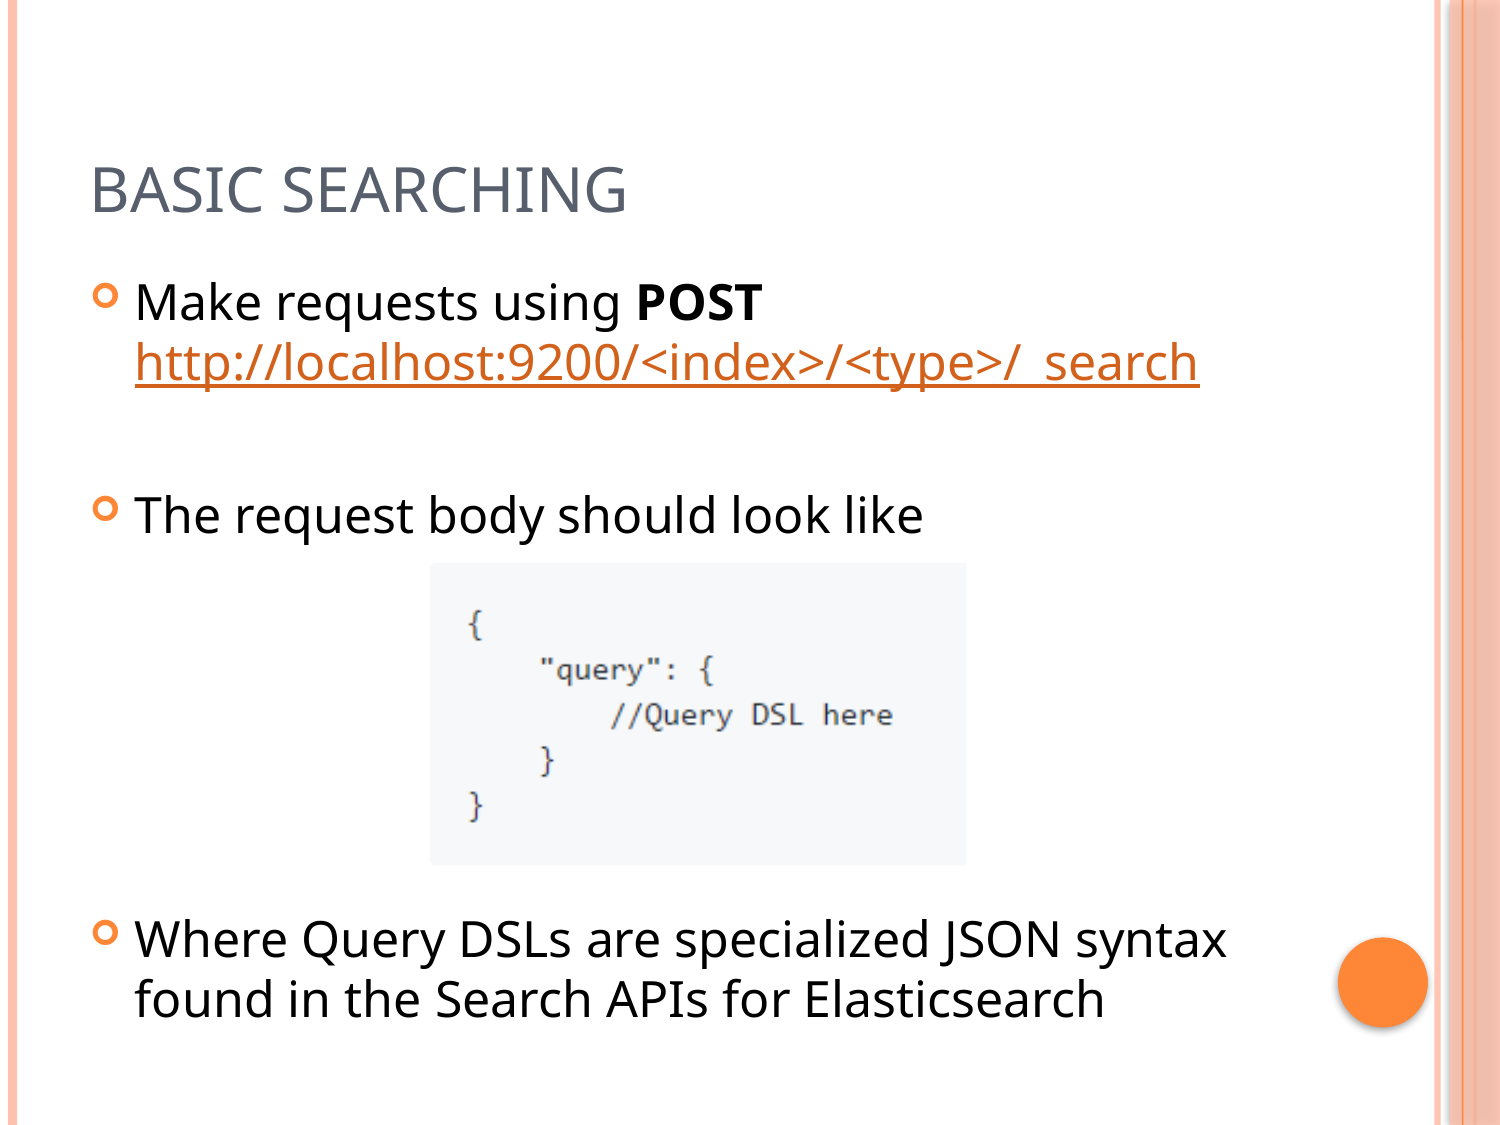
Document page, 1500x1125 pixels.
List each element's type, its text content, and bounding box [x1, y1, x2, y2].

text_box Where Query DSLs are specialized JSON syntax found in the Search APIs for Elasticsearch [75, 899, 1300, 1125]
list Make requests using POST http://localhost:9200/<index>/<type>/_search The request body should look like [75, 262, 1300, 561]
picture [424, 559, 967, 882]
title Basic Searching [75, 45, 1300, 233]
